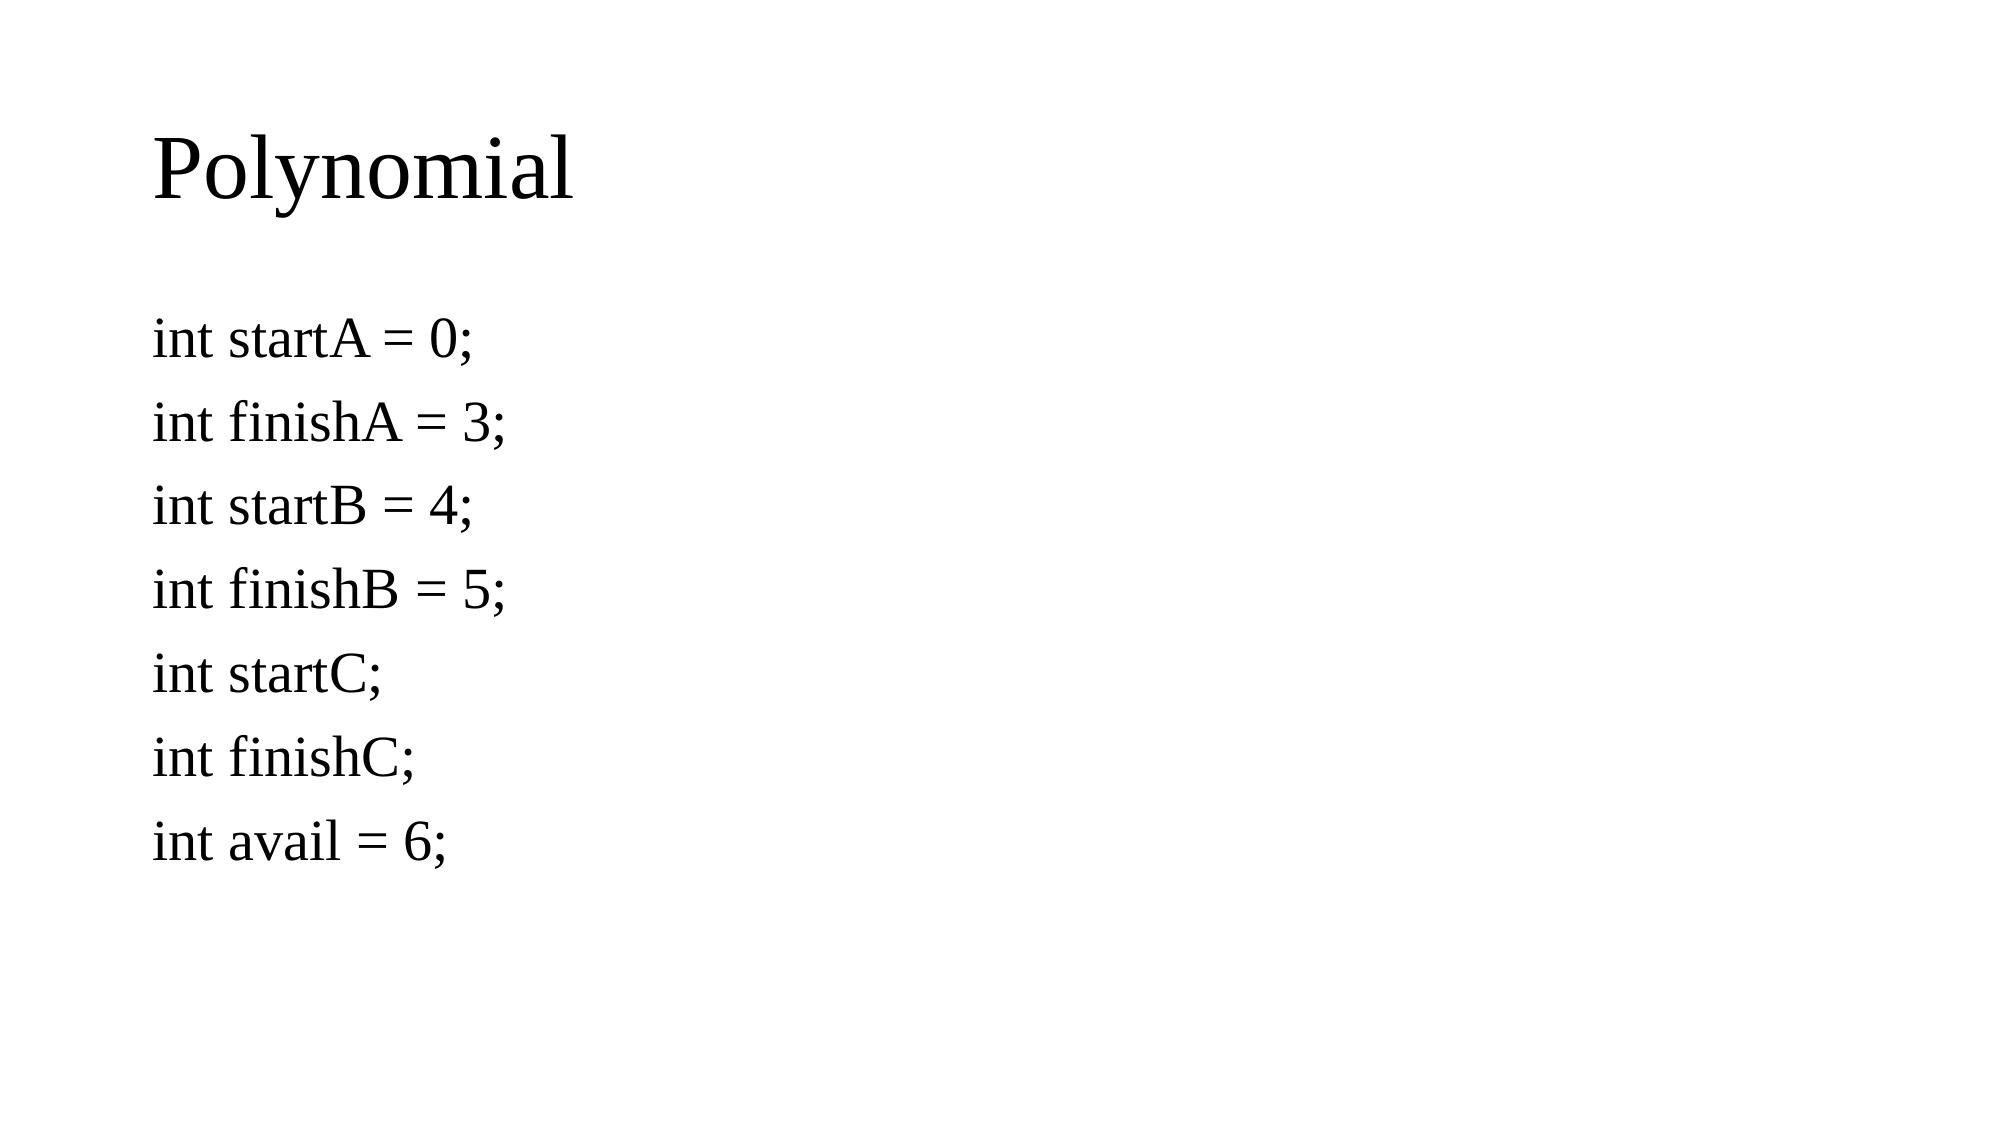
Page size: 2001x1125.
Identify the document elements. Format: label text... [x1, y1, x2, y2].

list int startA = 0; int finishA = 3; int startB = 4; int finishB = 5; int startC; int finishC; int avail = 6; [137, 299, 1863, 1014]
title Polynomial [137, 59, 1863, 278]
